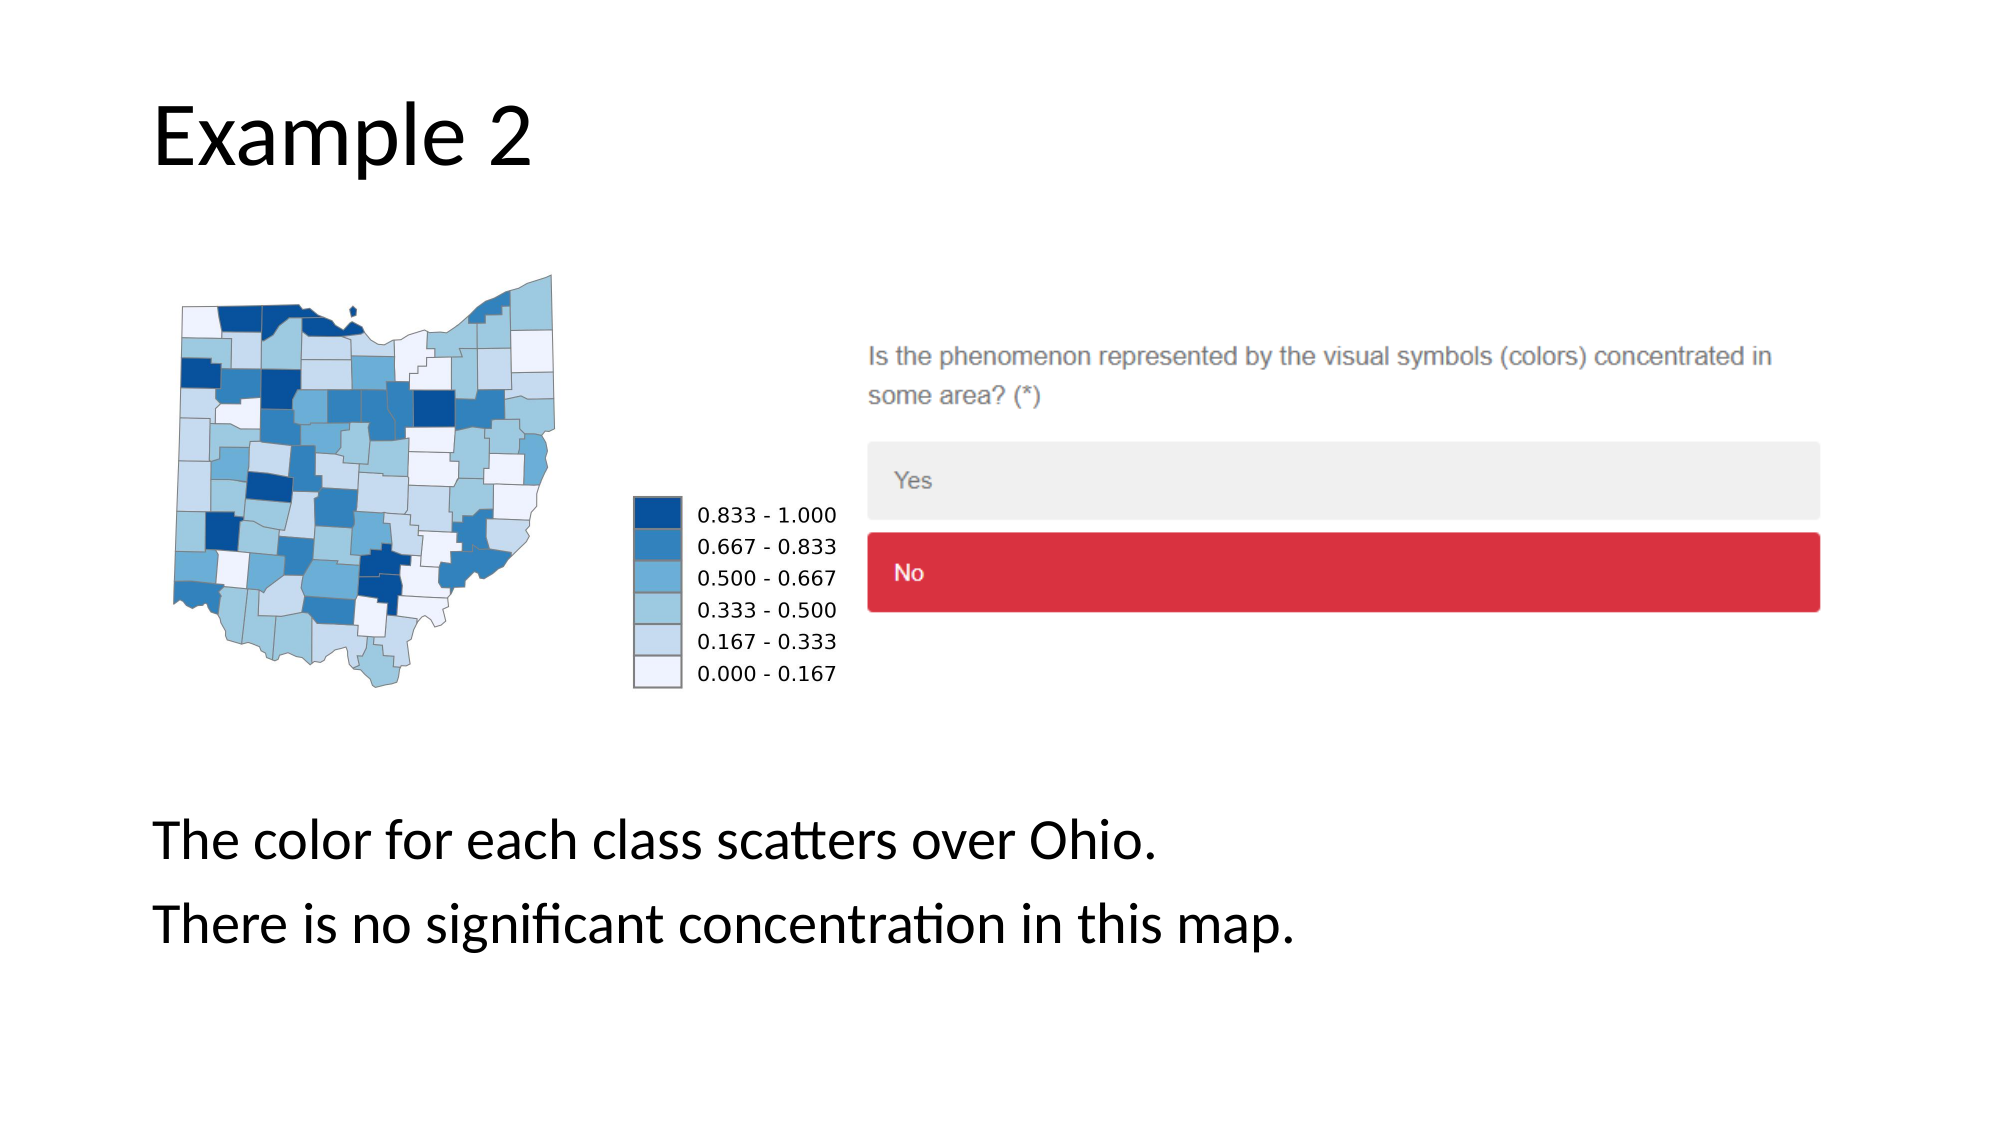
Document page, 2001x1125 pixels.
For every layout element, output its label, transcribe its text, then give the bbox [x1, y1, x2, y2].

list The color for each class scatters over Ohio. There is no significant concentration in this map. [137, 801, 1897, 1063]
title Example 2 [137, 40, 1863, 194]
picture [63, 239, 852, 723]
picture [860, 337, 1833, 625]
